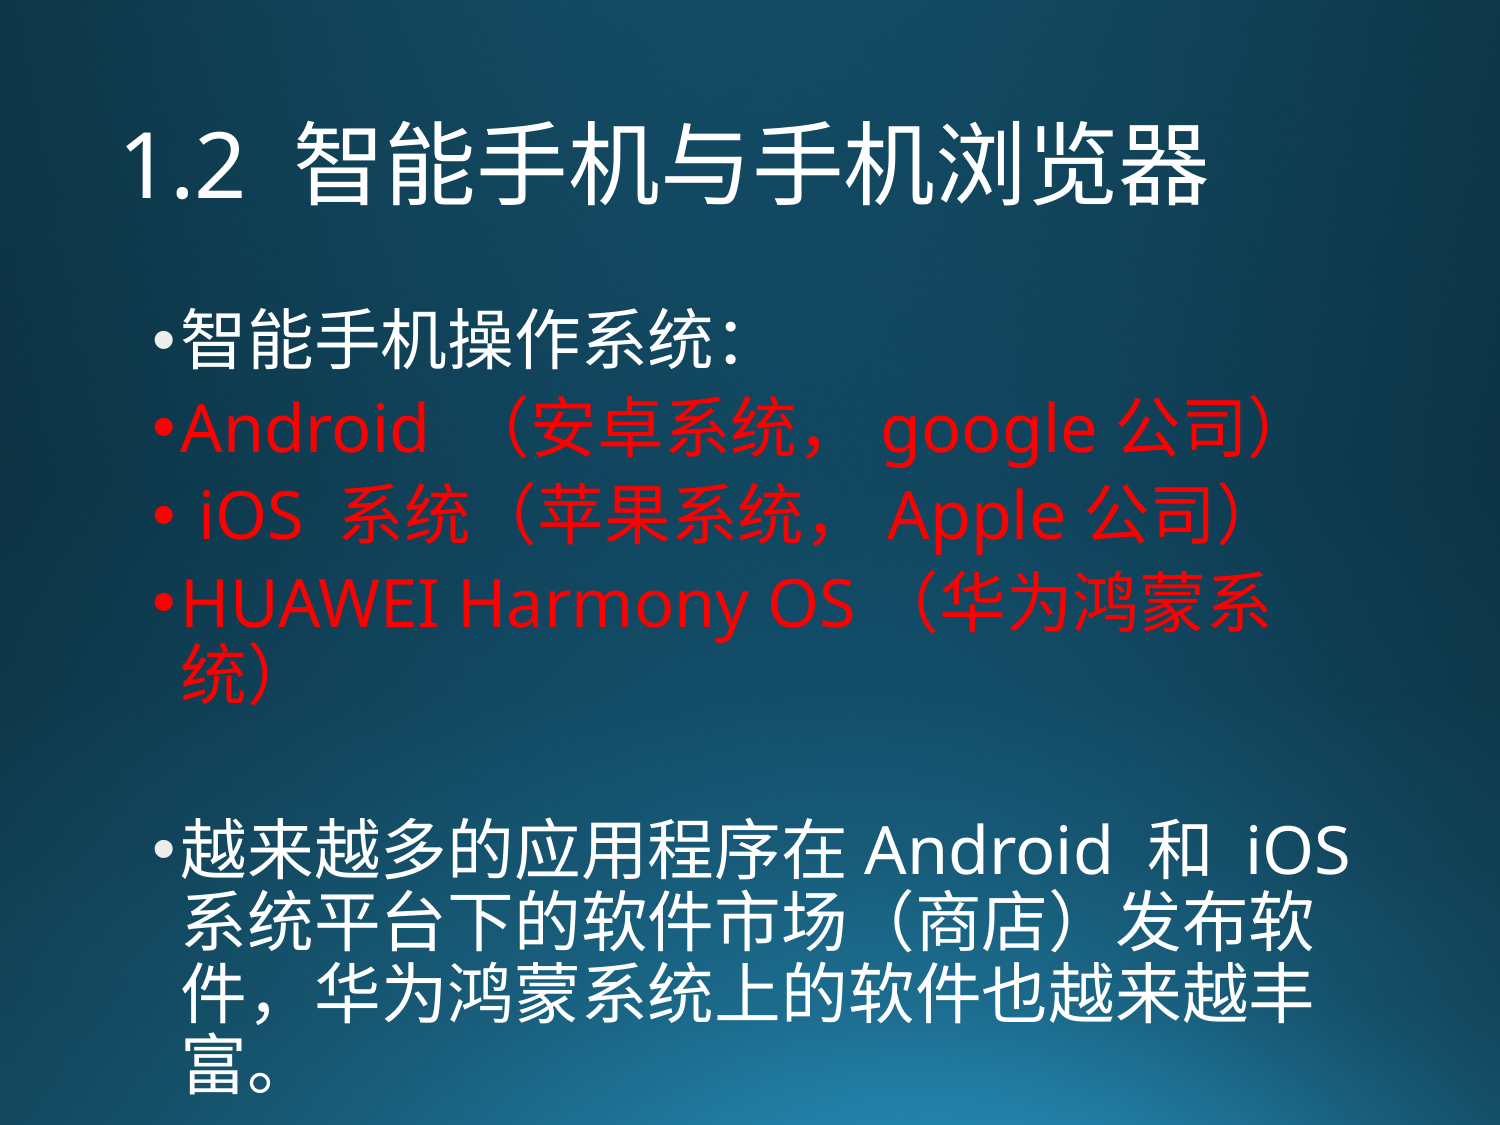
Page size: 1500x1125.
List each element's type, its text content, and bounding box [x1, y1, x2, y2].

title 1.2 智能手机与手机浏览器 [103, 59, 1397, 278]
list 智能手机操作系统： Android （安卓系统，google公司） iOS 系统（苹果系统，Apple公司） HUAWEI Harmony OS（华为鸿蒙系统） 越来越多的应用程序在Android 和 iOS 系统平台下的软件市场（商店）发布软件，华为鸿蒙系统上的软件也越来越丰富。 [137, 299, 1397, 1014]
picture [0, 0, 1500, 1125]
